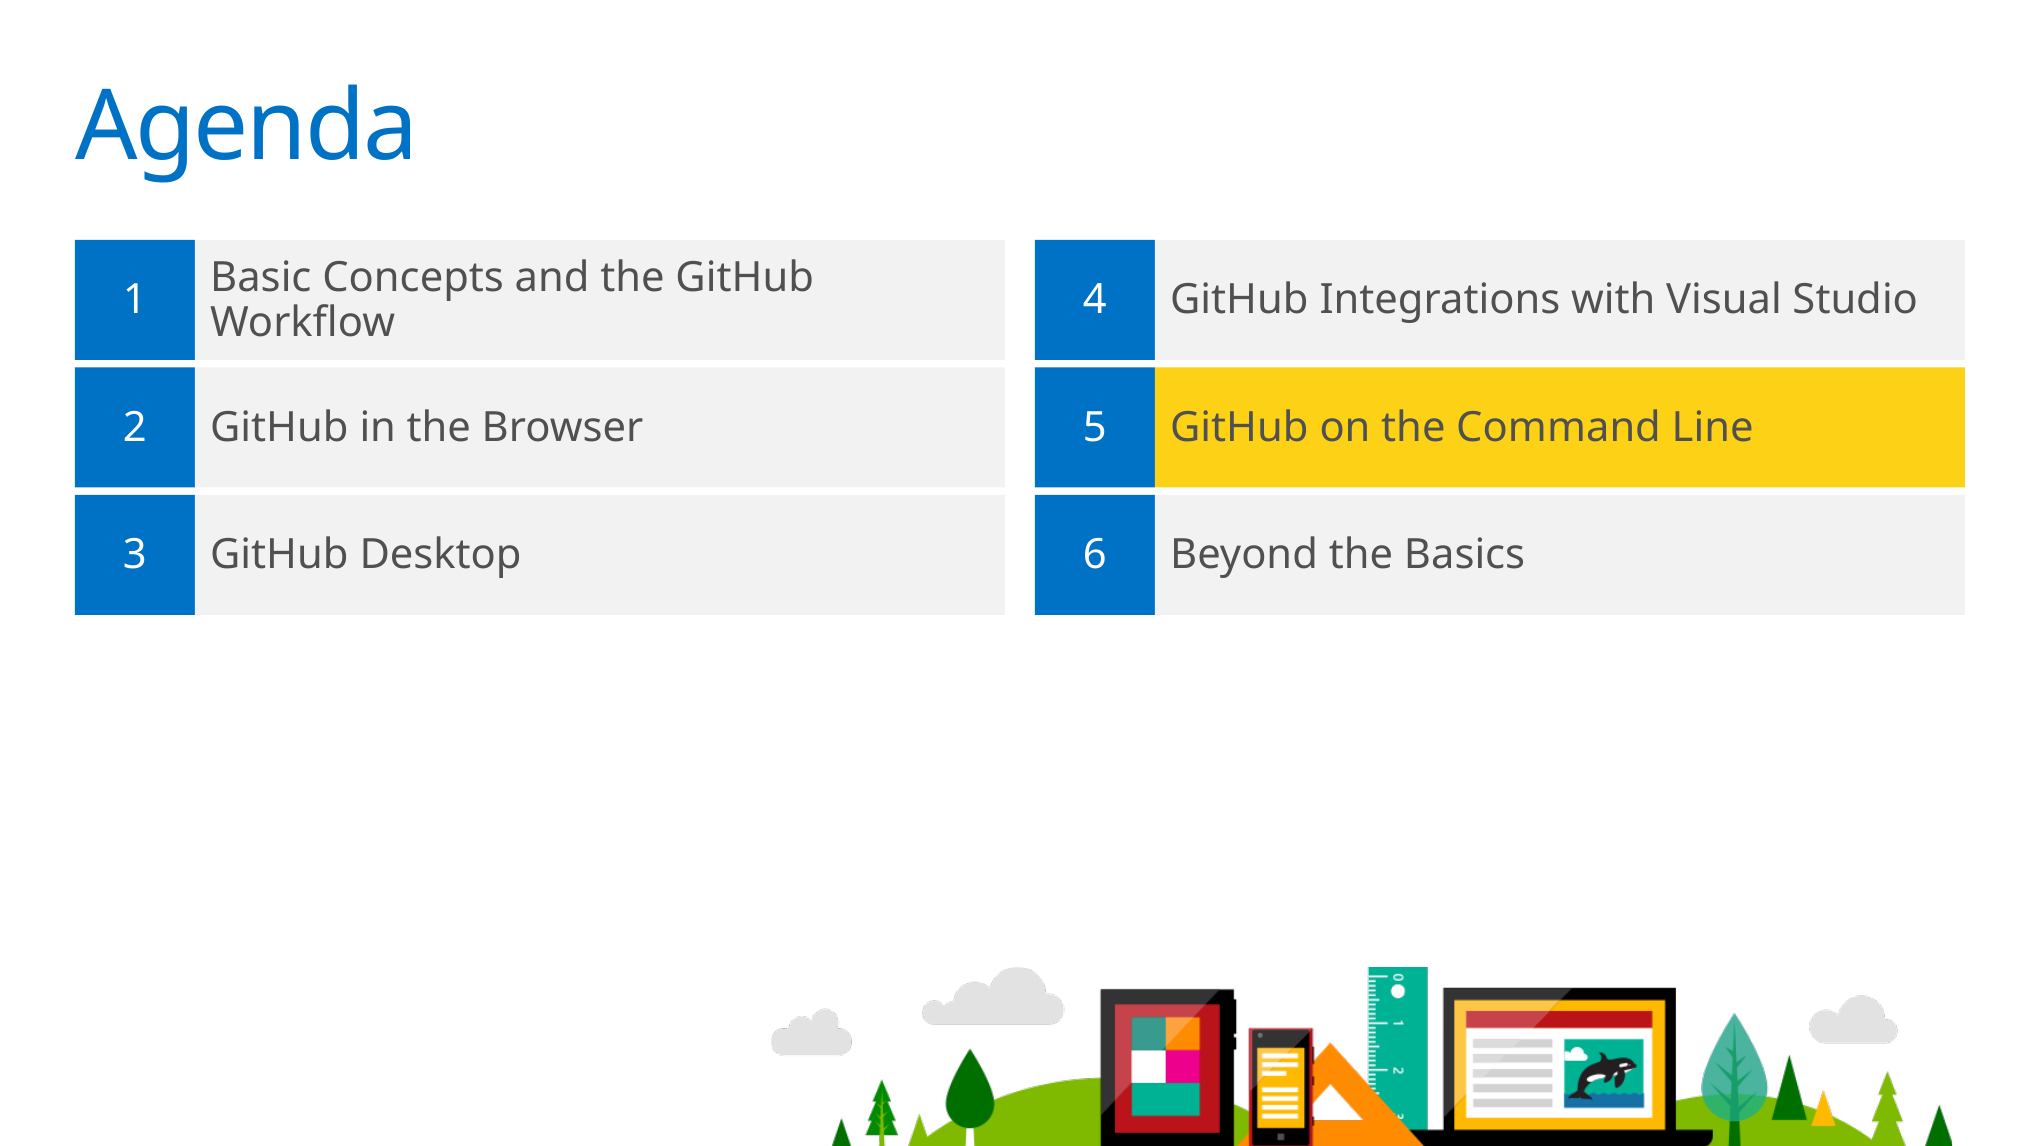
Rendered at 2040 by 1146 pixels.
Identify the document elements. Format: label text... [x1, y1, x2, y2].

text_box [1034, 239, 1154, 361]
title Agenda [59, 59, 1981, 211]
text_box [74, 494, 194, 616]
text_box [74, 367, 194, 488]
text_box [1154, 239, 1966, 361]
picture [771, 967, 1953, 1146]
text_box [194, 494, 1006, 616]
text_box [1034, 494, 1154, 616]
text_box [1034, 367, 1154, 488]
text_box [194, 367, 1006, 488]
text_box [1154, 367, 1966, 488]
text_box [74, 239, 194, 361]
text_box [194, 239, 1006, 361]
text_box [1154, 494, 1966, 616]
